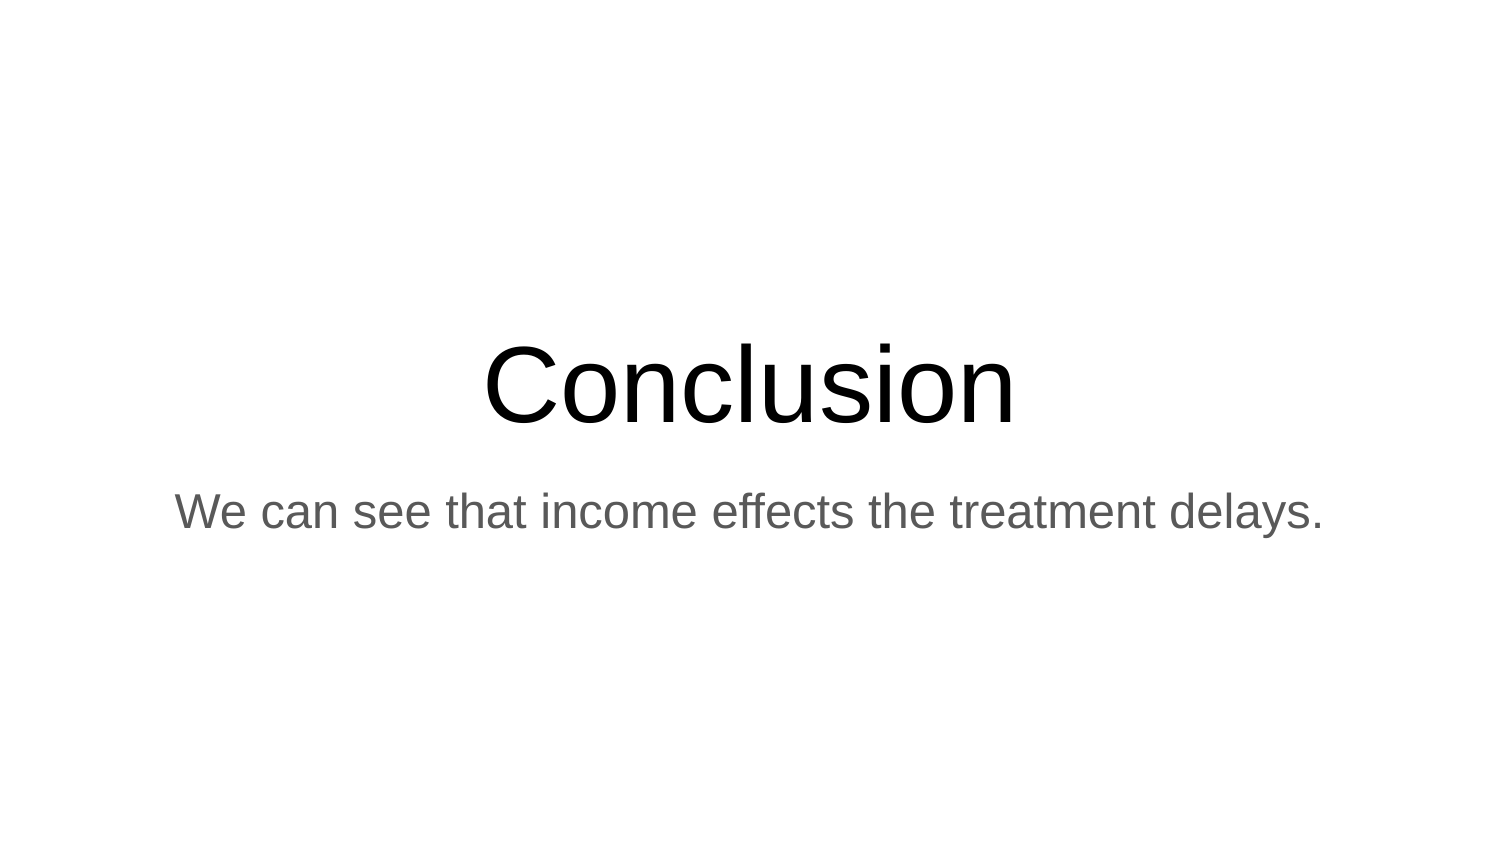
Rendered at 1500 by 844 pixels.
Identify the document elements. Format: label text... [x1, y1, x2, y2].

subtitle We can see that income effects the treatment delays. [51, 464, 1449, 595]
title Conclusion [51, 122, 1449, 459]
